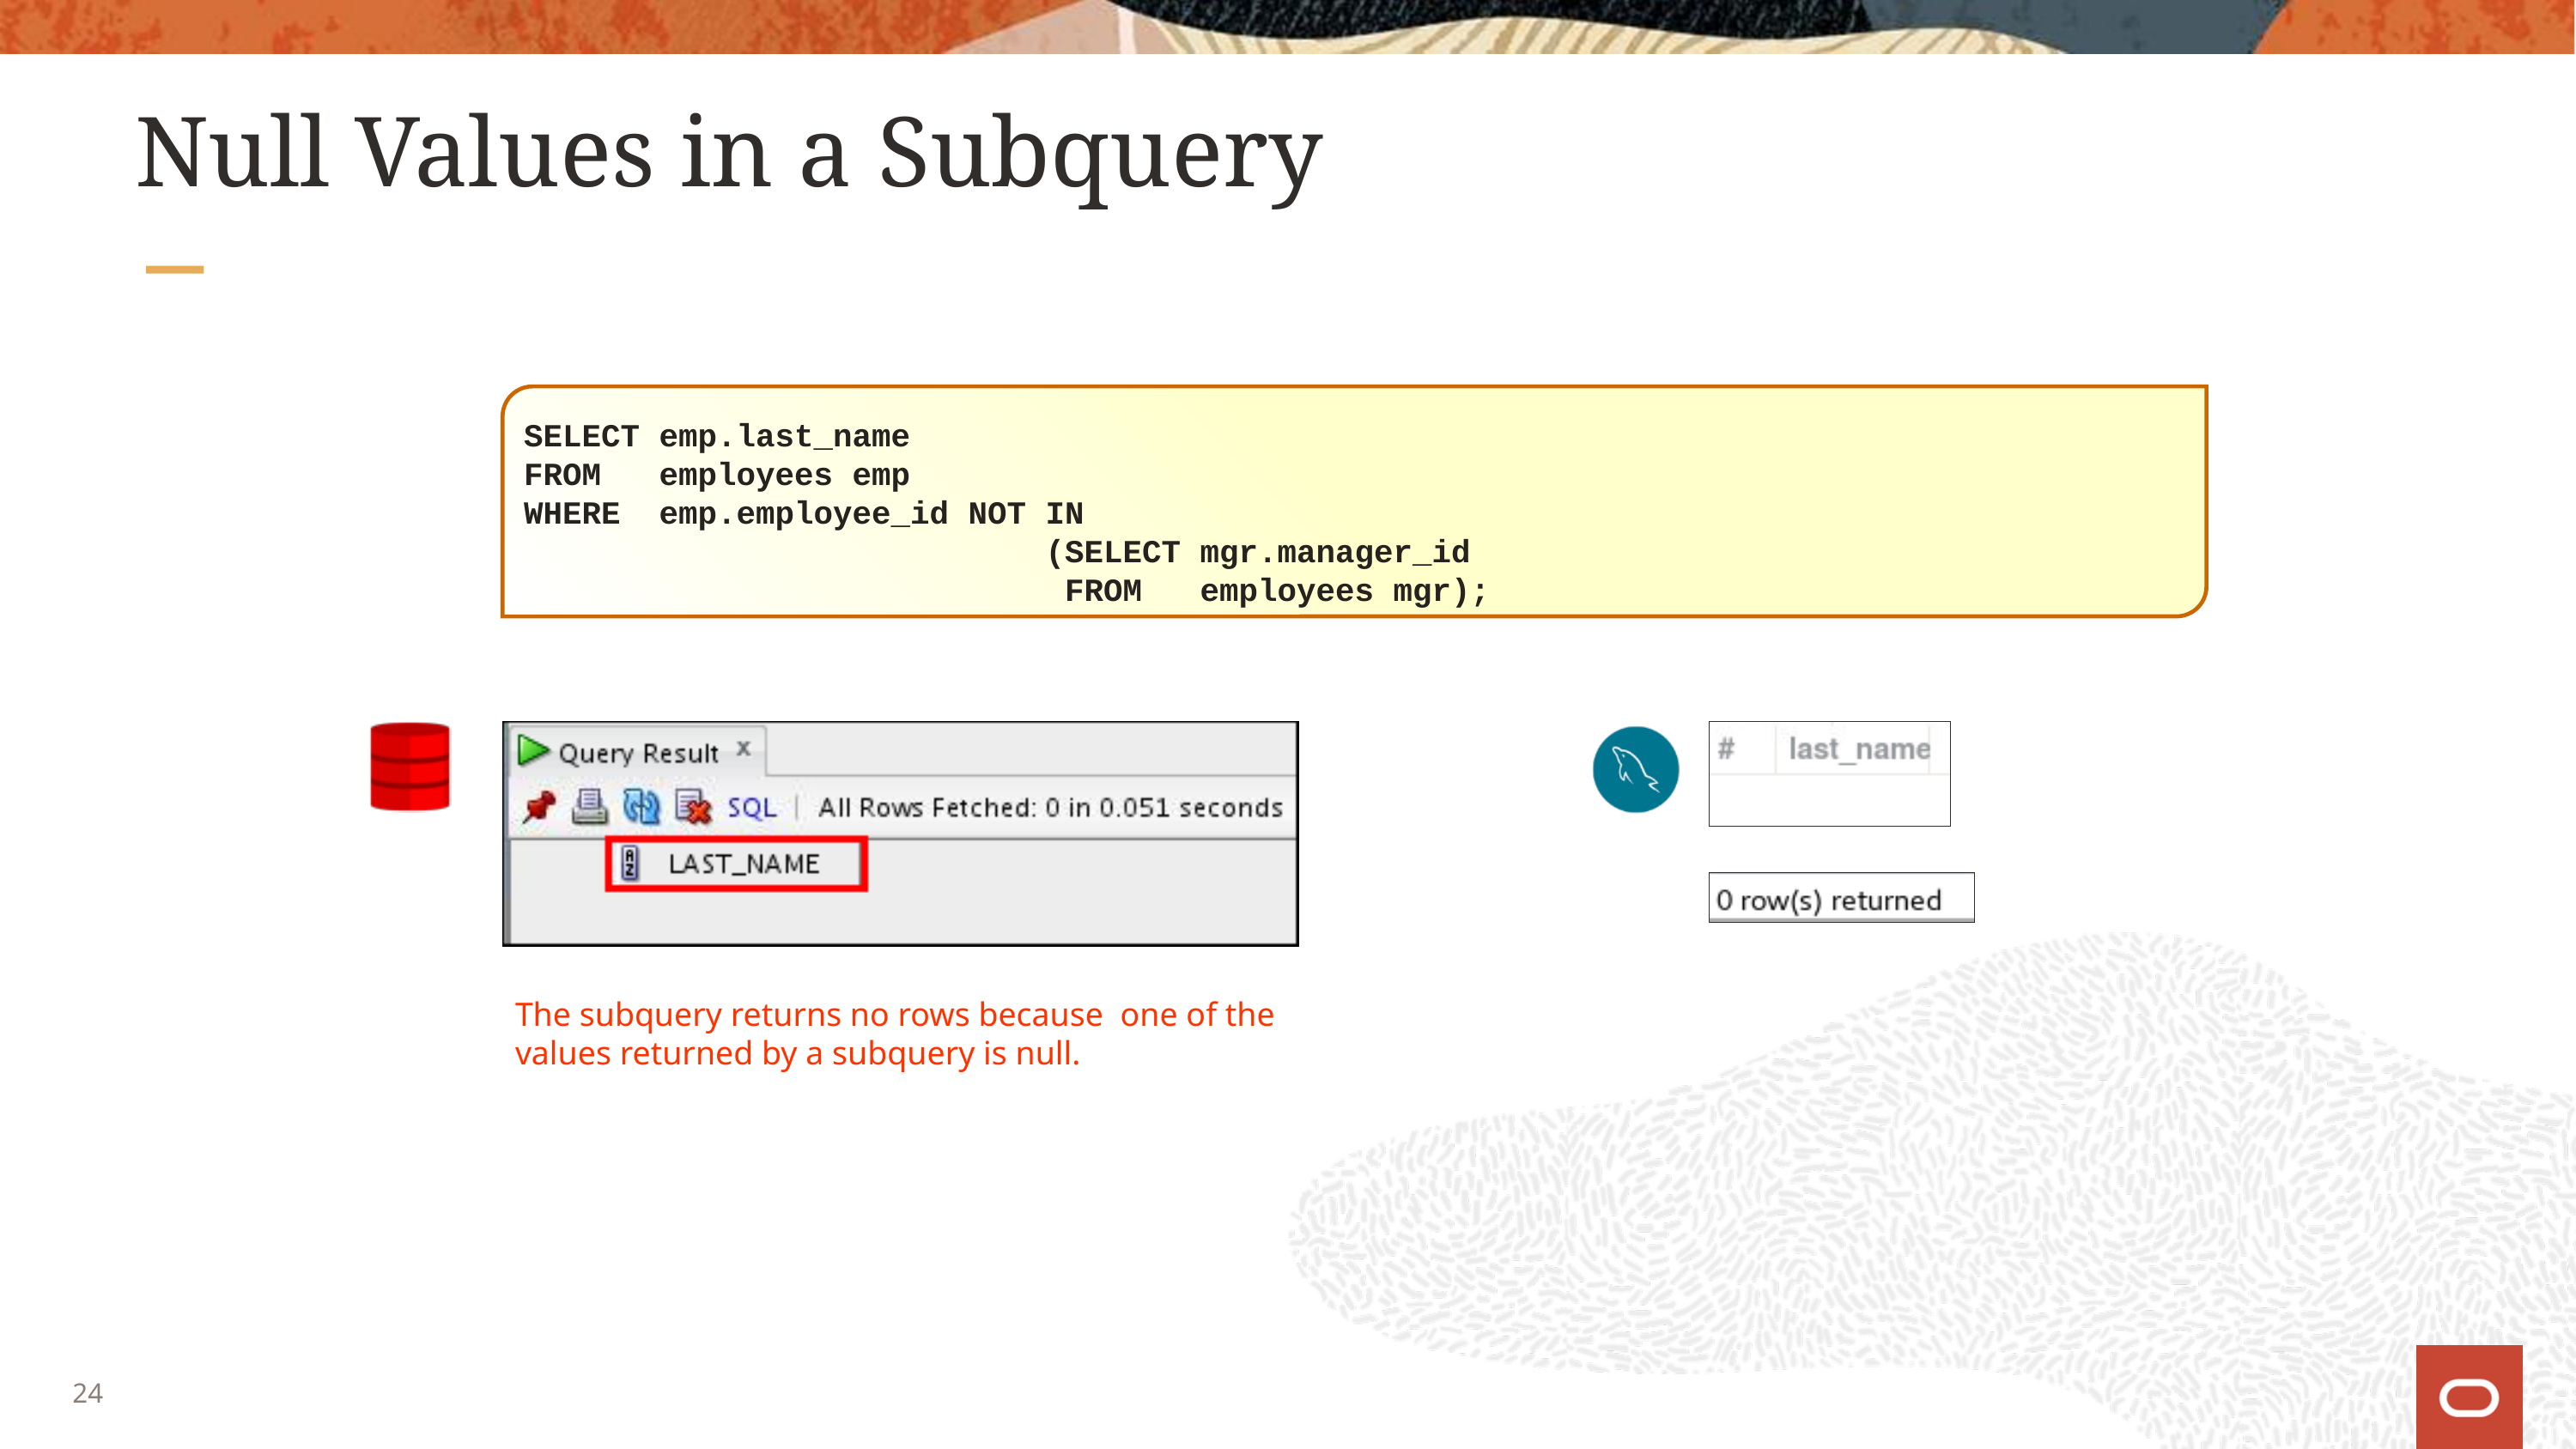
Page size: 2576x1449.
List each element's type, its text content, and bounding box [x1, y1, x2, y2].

text_box The subquery returns no rows because one of the values returned by a subquery is null. [502, 987, 1299, 1078]
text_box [368, 385, 2207, 948]
title Null Values in a Subquery [131, 86, 2445, 252]
picture [2416, 1345, 2523, 1449]
picture [0, 0, 2576, 54]
